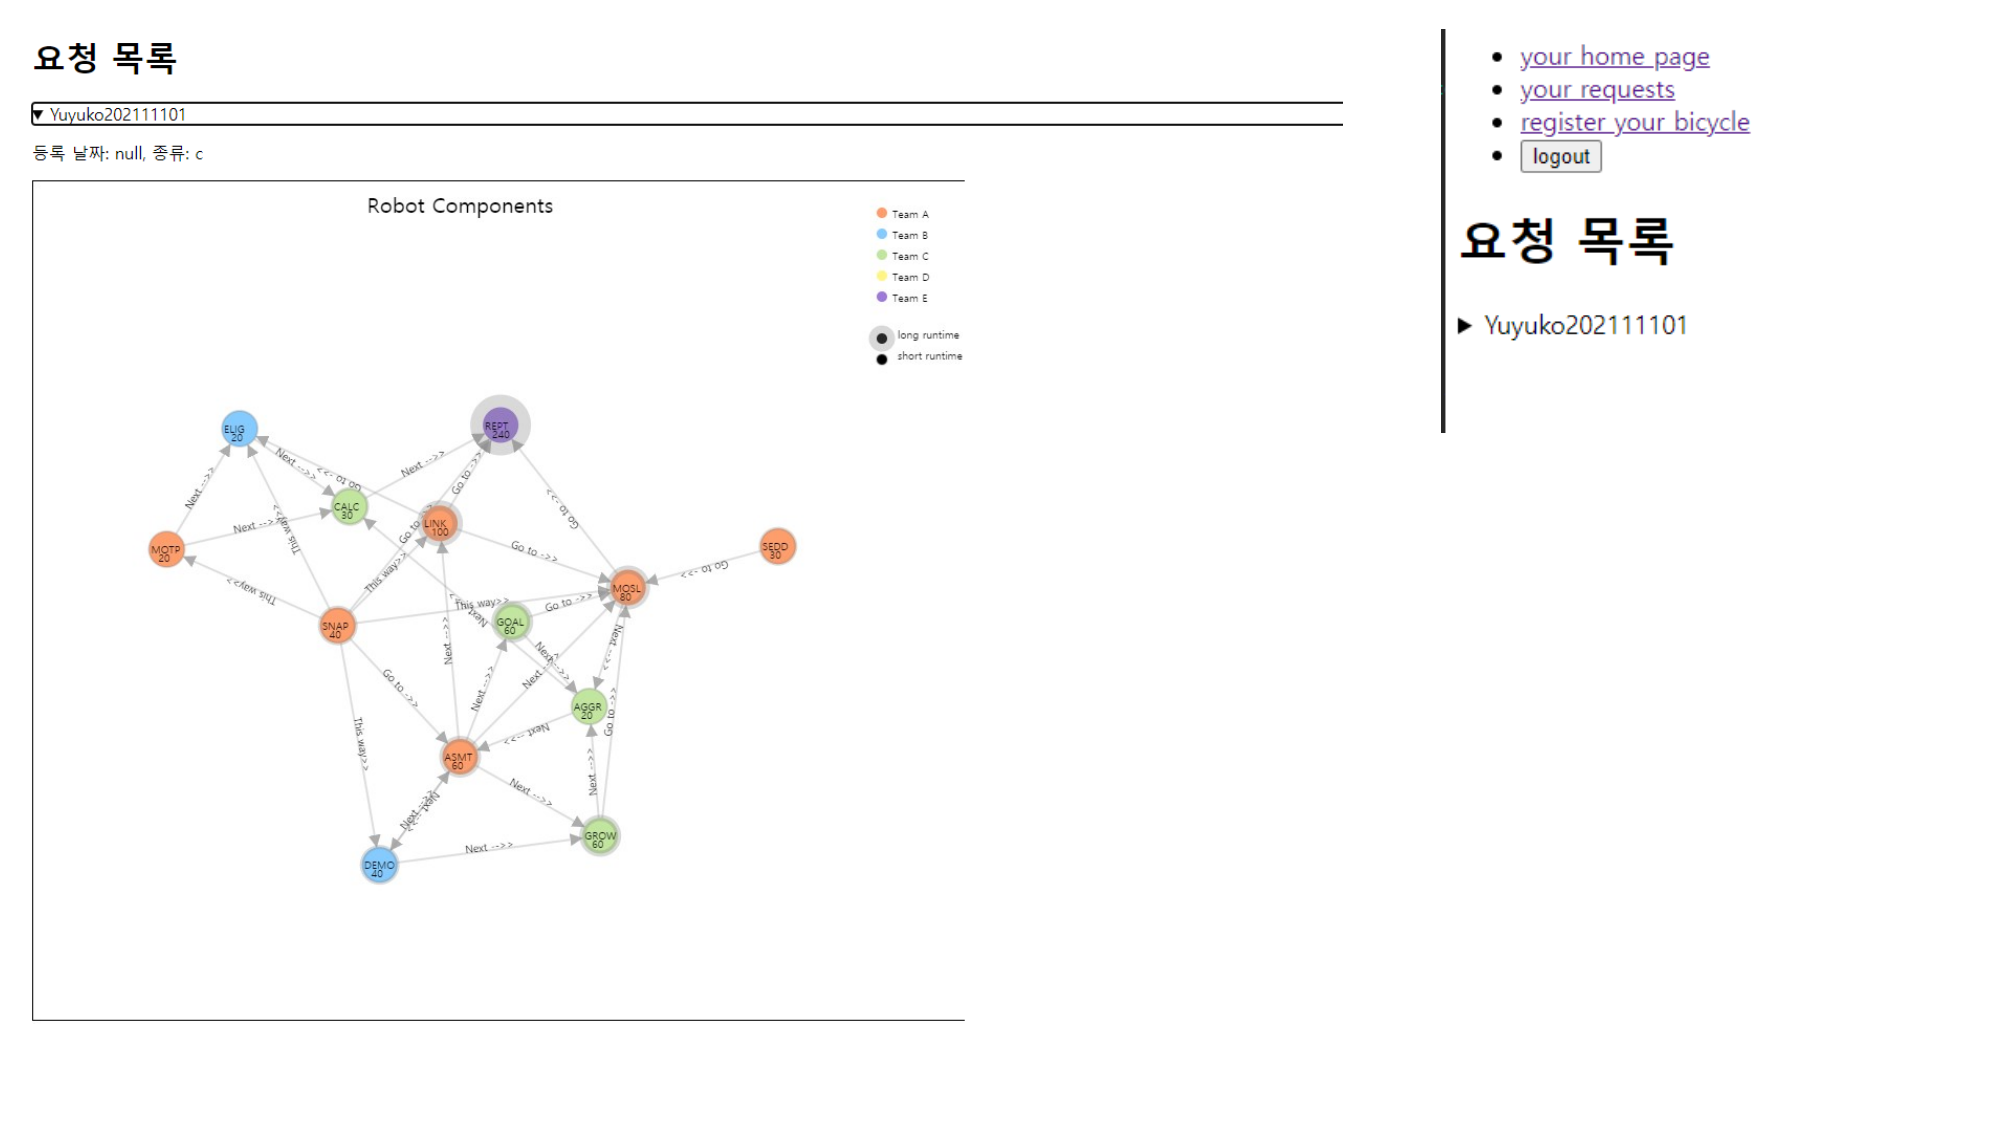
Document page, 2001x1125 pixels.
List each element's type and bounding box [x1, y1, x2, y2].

picture [1441, 29, 1892, 433]
picture [27, 42, 1343, 1025]
